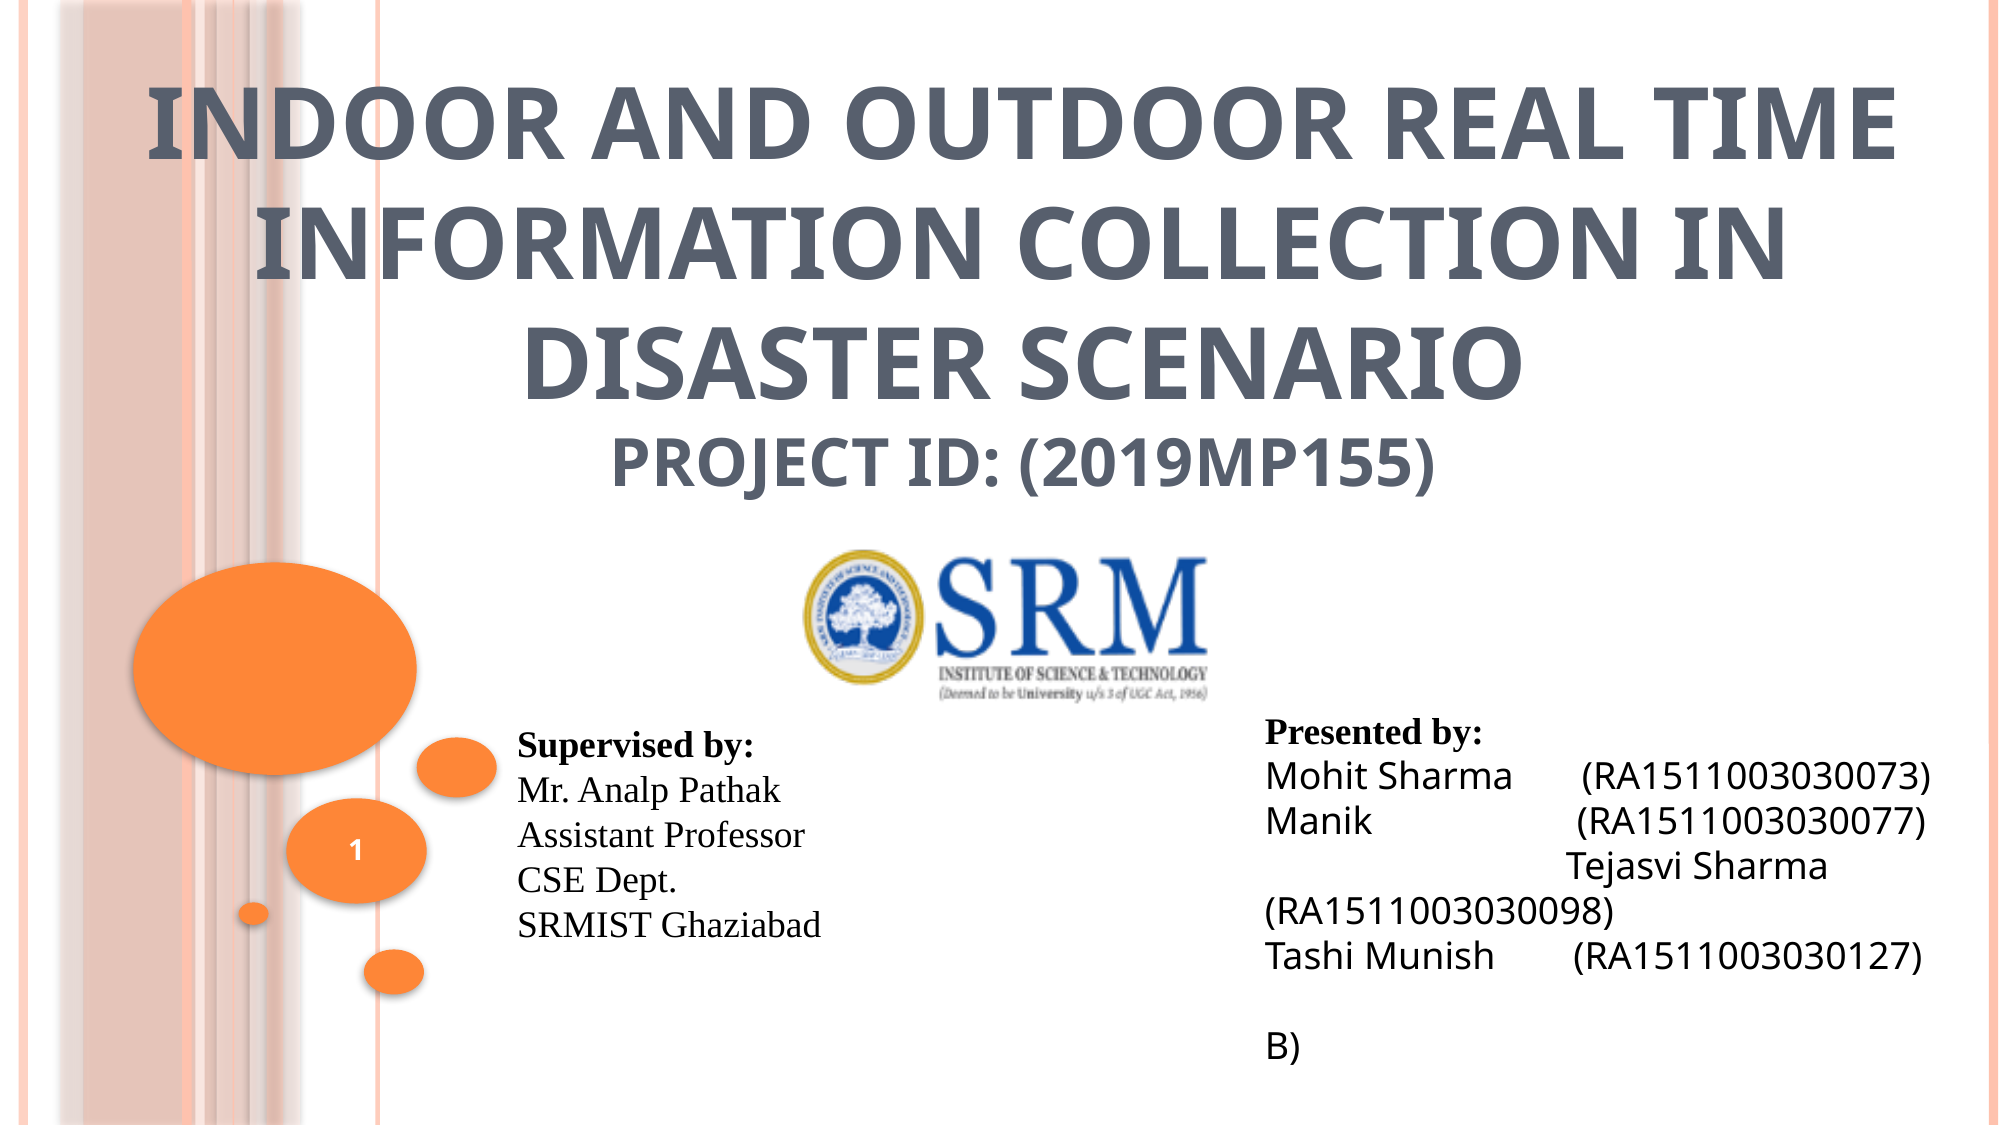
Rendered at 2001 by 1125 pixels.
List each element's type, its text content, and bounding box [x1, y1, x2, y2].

slide_number 1 [289, 808, 424, 894]
title Indoor And Outdoor Real Time Information Collection in Disaster Scenario Project ID: (2019MP155) [0, 52, 2000, 1108]
picture [786, 486, 1221, 764]
text_box Presented by: Mohit Sharma (RA1511003030073) Manik (RA1511003030077) Tejasvi Sharma (RA1511003030098) Tashi Munish (RA1511003030127) B.Tech(CSE-B) [1250, 699, 2000, 1120]
text_box Supervised by: Mr. Analp Pathak Assistant Professor CSE Dept. SRMIST Ghaziabad [502, 712, 983, 998]
